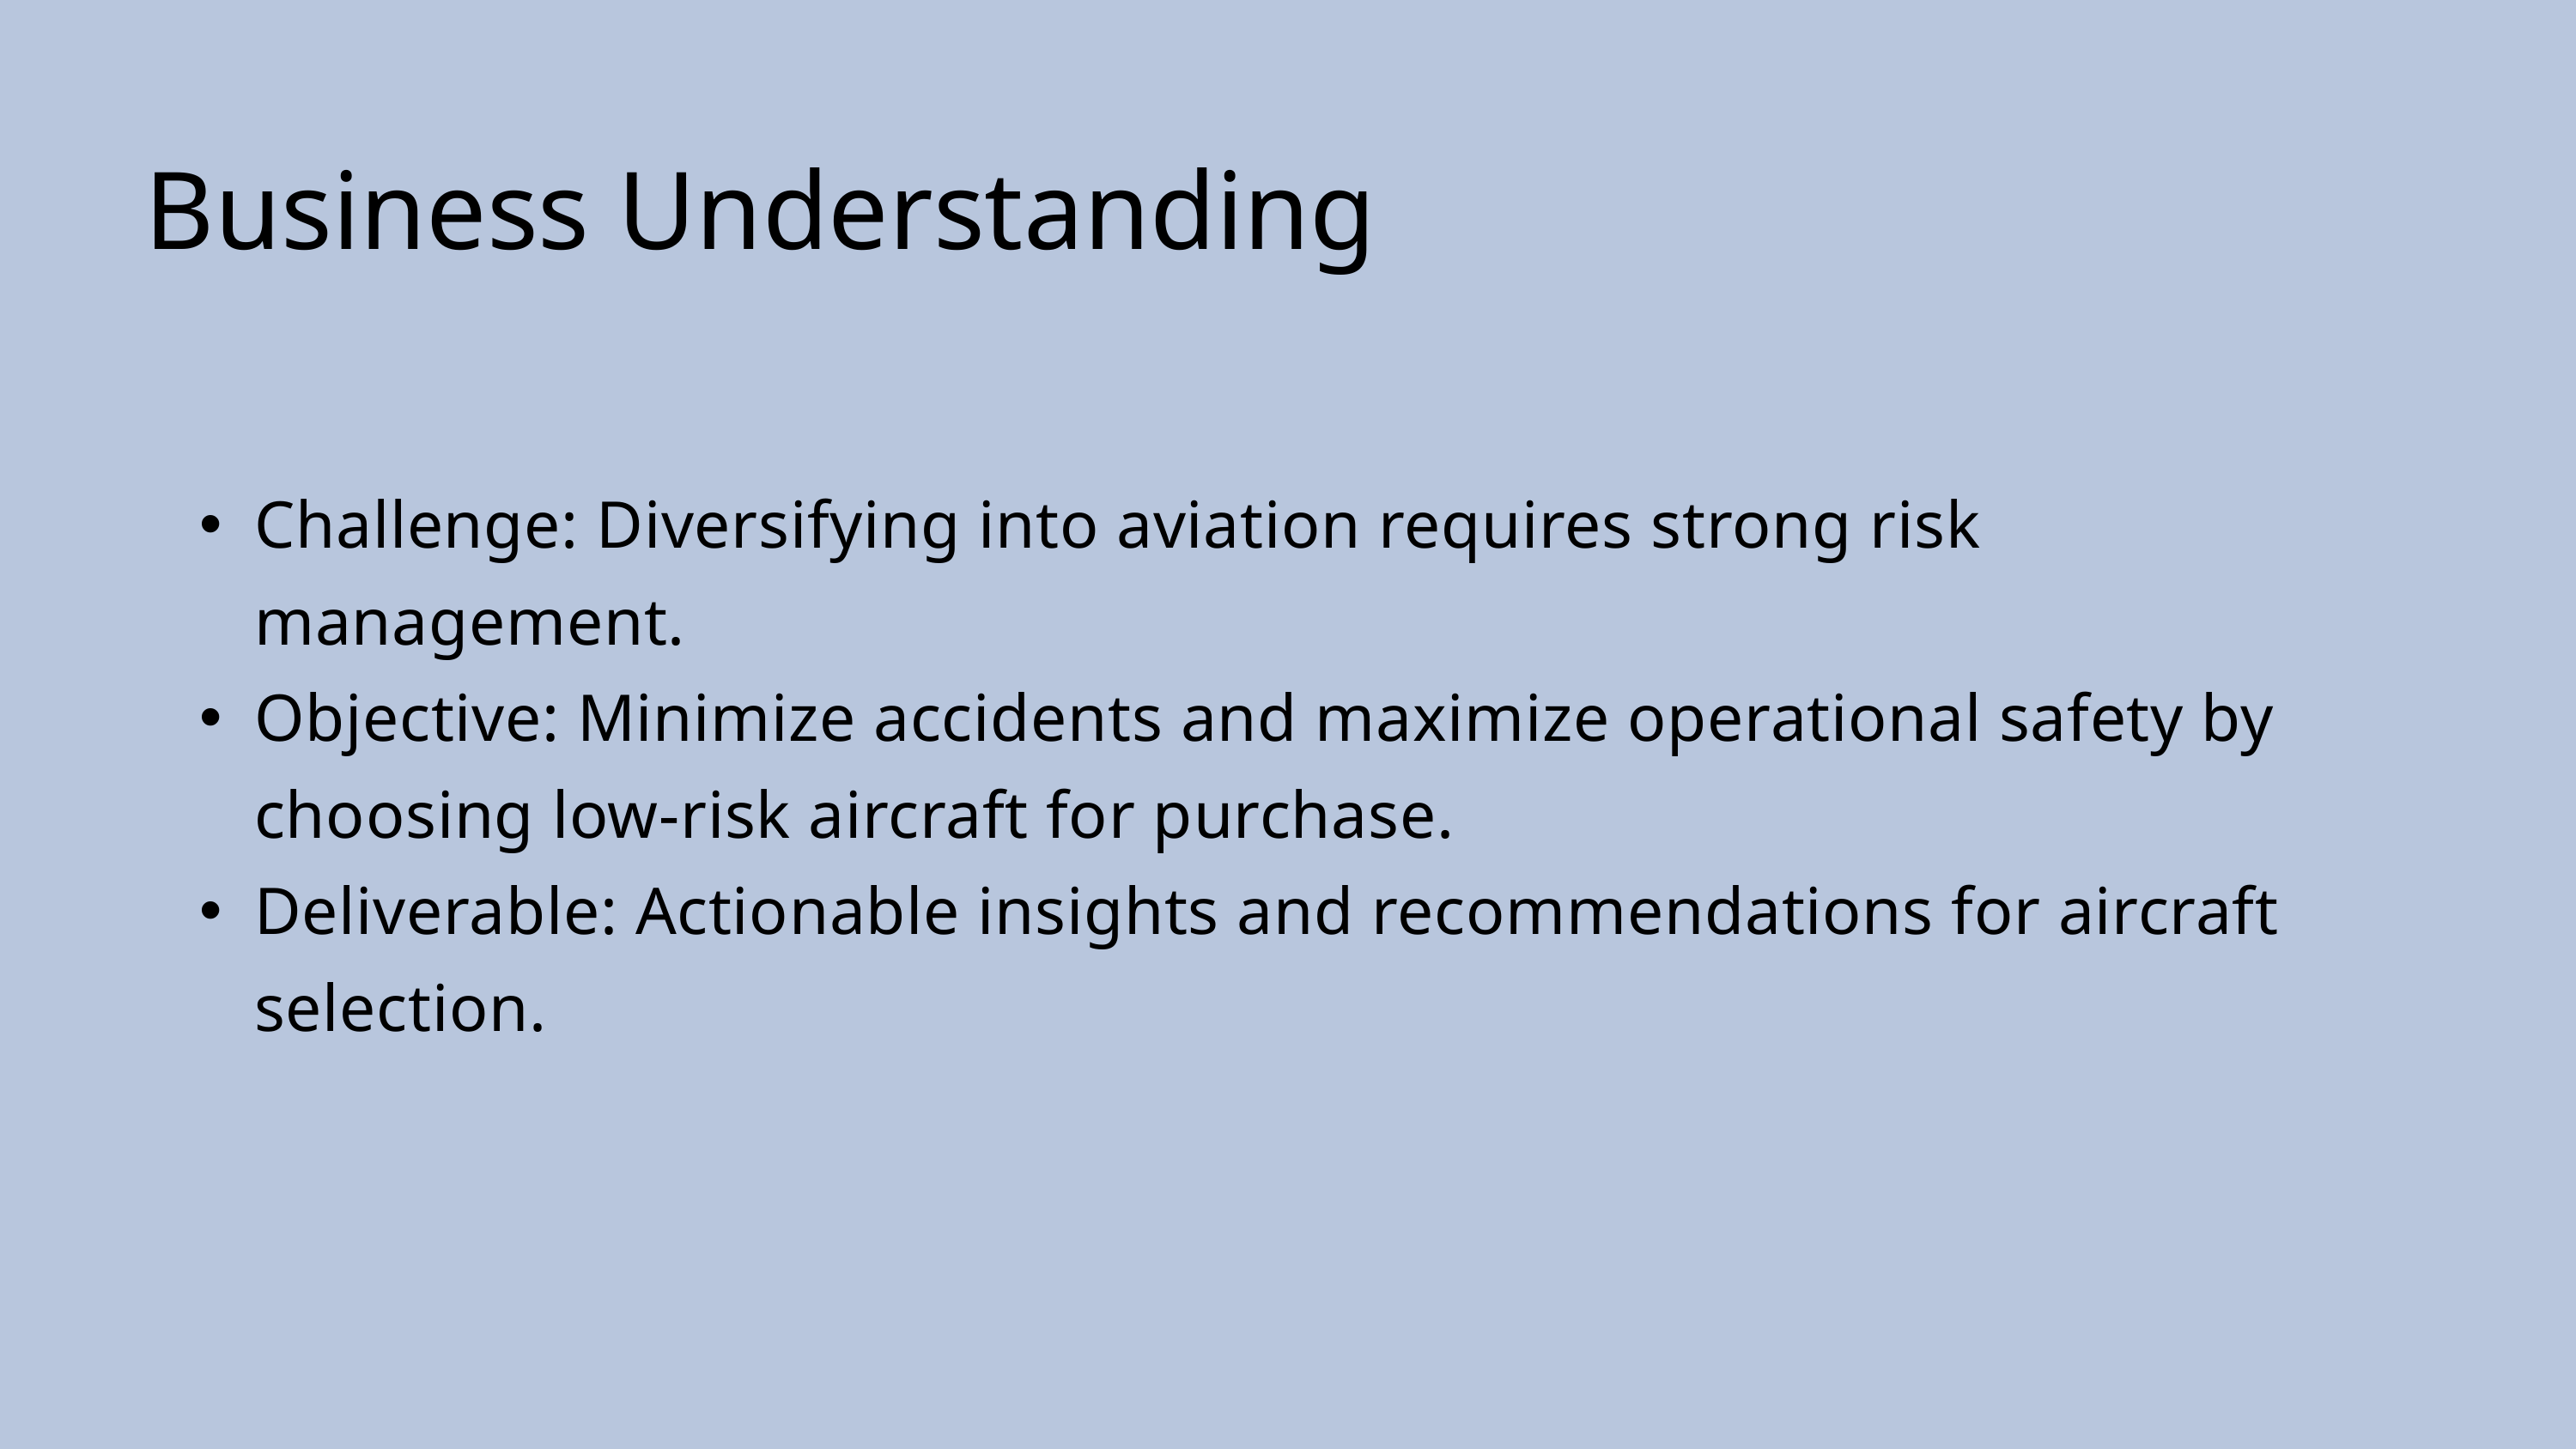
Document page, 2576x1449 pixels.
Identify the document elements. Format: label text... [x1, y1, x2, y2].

text_box Business Understanding [144, 142, 2155, 271]
text_box Challenge: Diversifying into aviation requires strong risk management. Objective: Minimize accidents and maximize operational safety by choosing low-risk aircraft for purchase. Deliverable: Actionable insights and recommendations for aircraft selection. [144, 464, 2432, 1045]
